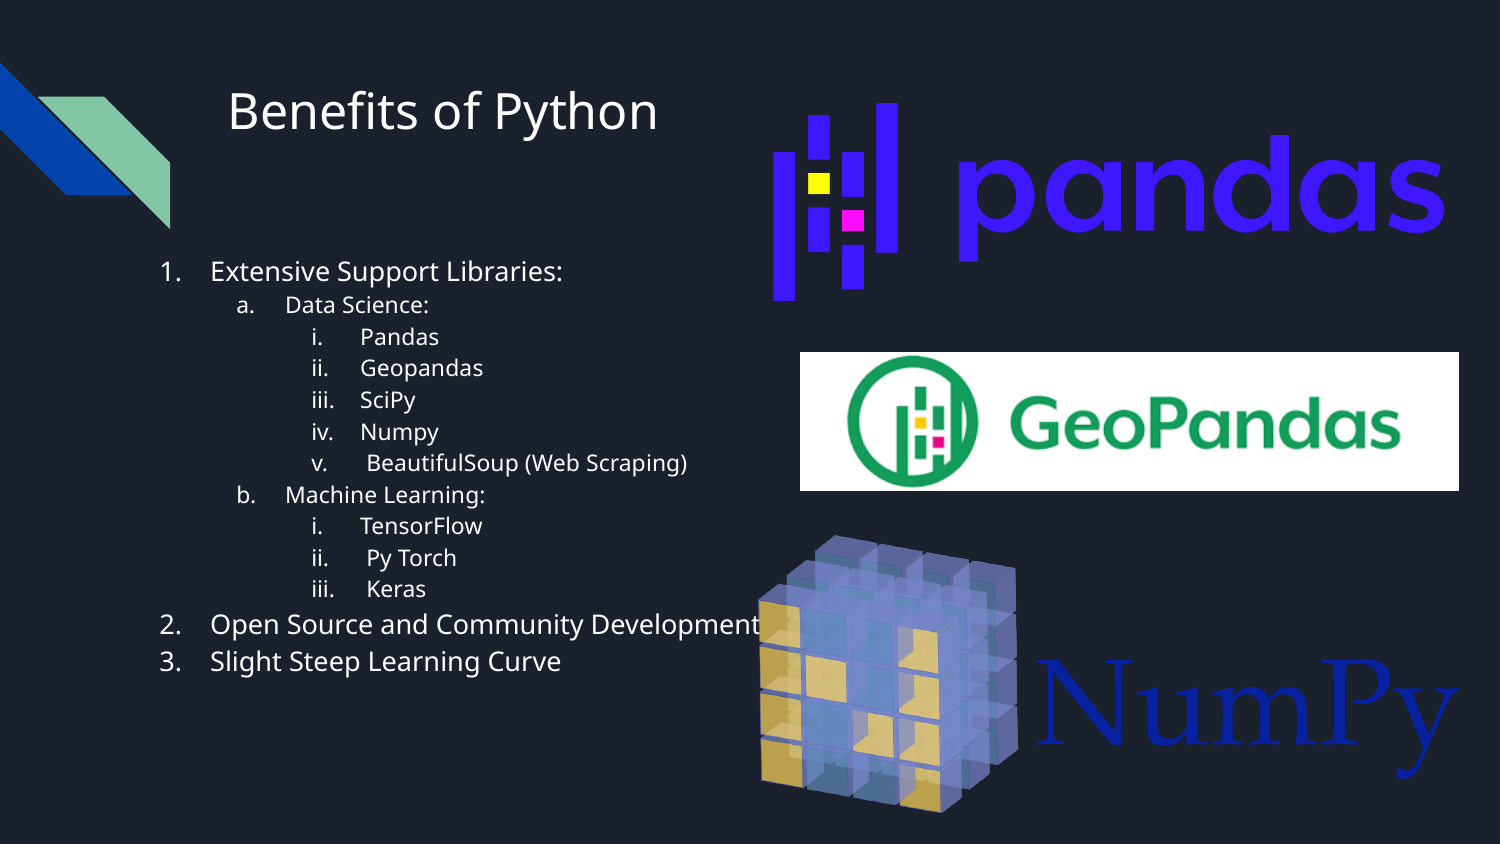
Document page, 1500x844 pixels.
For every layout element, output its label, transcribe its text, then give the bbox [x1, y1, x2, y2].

picture [758, 534, 1459, 813]
title Benefits of Python [212, 64, 734, 215]
list Extensive Support Libraries: Data Science: Pandas Geopandas SciPy Numpy BeautifulSoup (Web Scraping) Machine Learning: TensorFlow Py Torch Keras Open Source and Community Development Slight Steep Learning Curve [120, 234, 895, 712]
picture [739, 53, 1477, 492]
